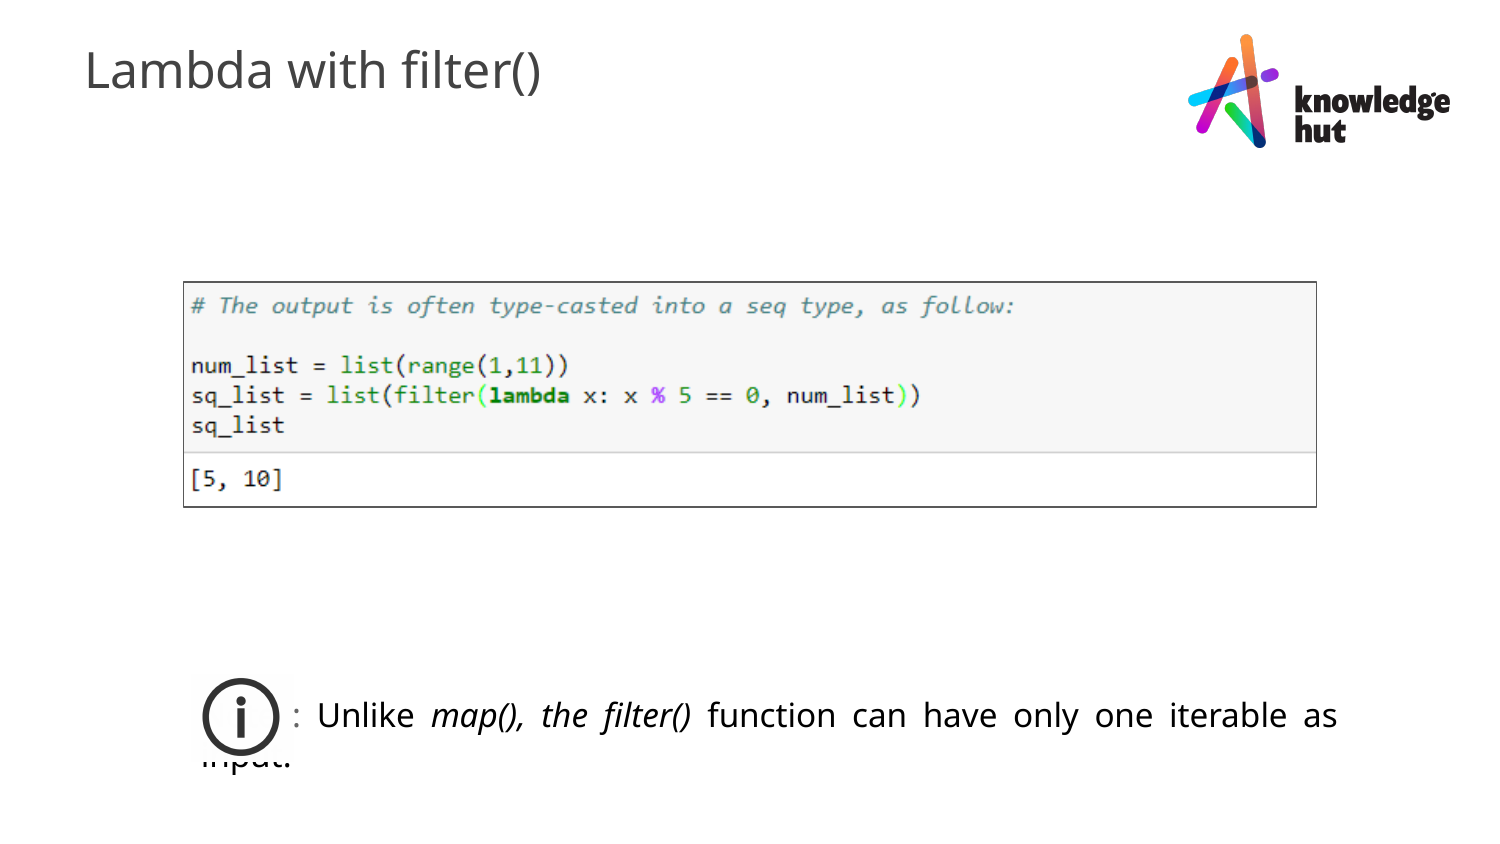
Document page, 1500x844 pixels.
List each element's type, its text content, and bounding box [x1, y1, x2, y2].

picture [1184, 30, 1454, 152]
text_box Lambda with filter() [69, 23, 1335, 110]
text_box Note : Unlike map(), the filter() function can have only one iterable as input. [185, 679, 1354, 774]
picture [184, 282, 1316, 507]
picture [191, 674, 295, 762]
